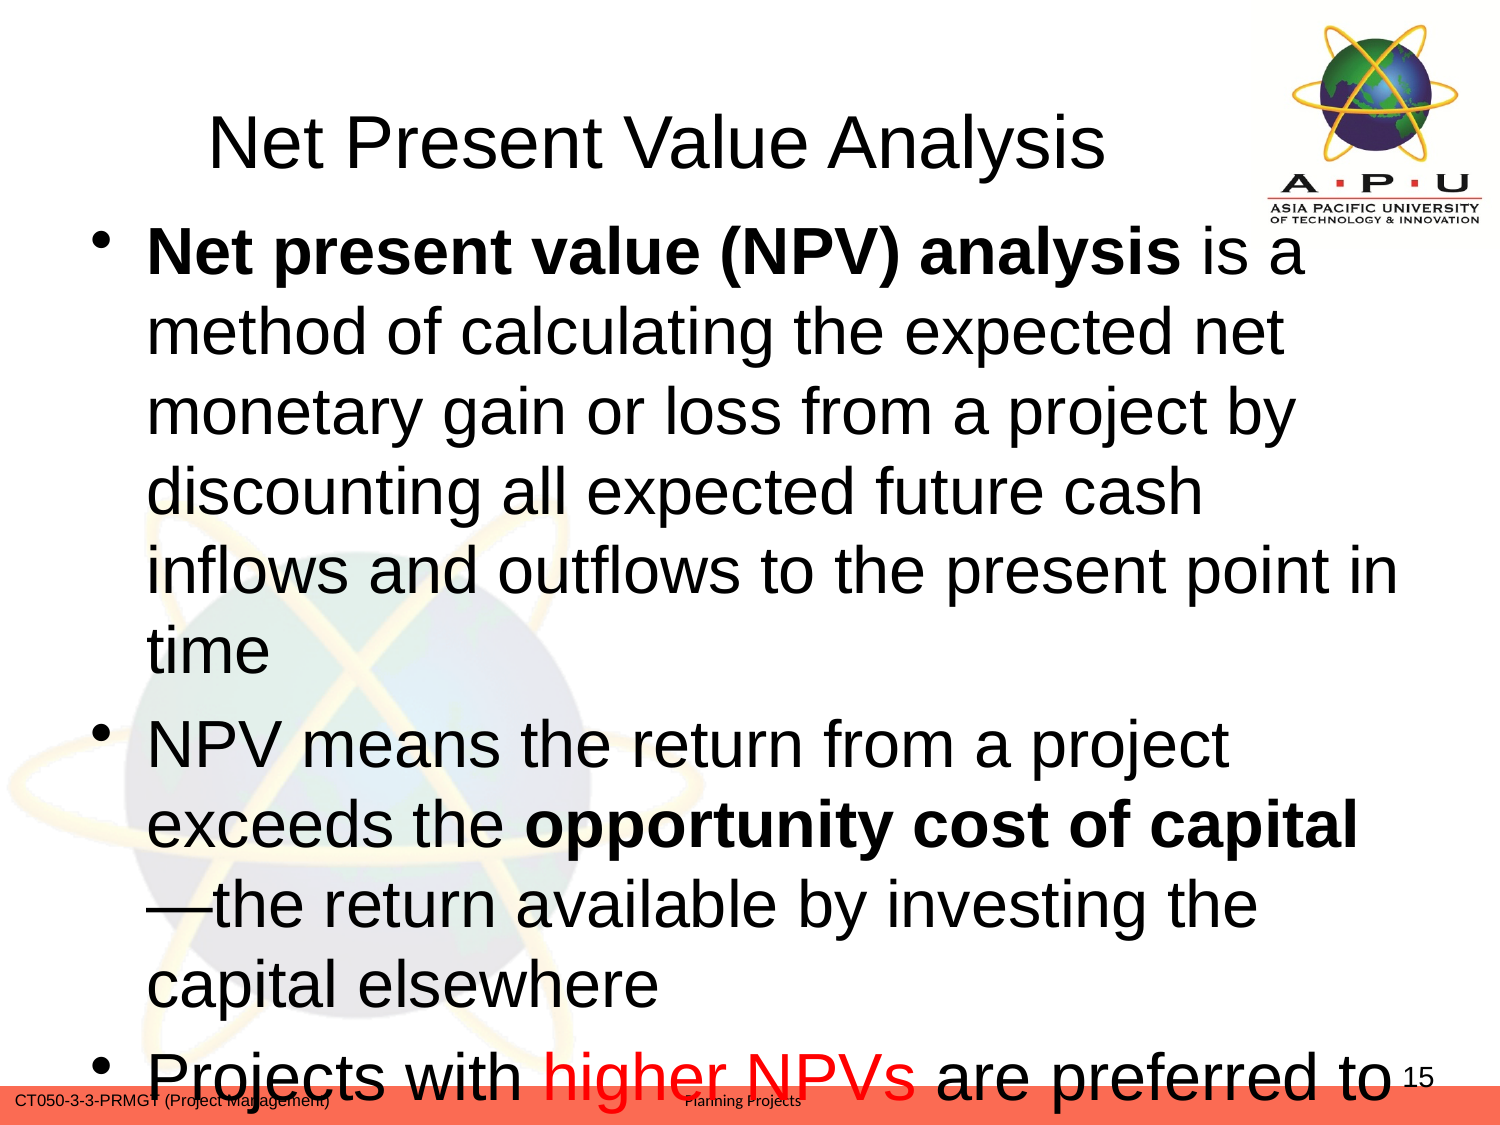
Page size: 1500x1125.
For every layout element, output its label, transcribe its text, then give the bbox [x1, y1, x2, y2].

slide_number 15 [1387, 1051, 1479, 1112]
picture [1251, 0, 1500, 249]
title Net Present Value Analysis [79, 45, 1235, 200]
list Net present value (NPV) analysis is a method of calculating the expected net monetary gain or loss from a project by discounting all expected future cash inflows and outflows to the present point in time NPV means the return from a project exceeds the opportunity cost of capital—the return available by investing the capital elsewhere Projects with higher NPVs are preferred to projects with lower NPVs if all other factors are equal [75, 200, 1425, 1010]
